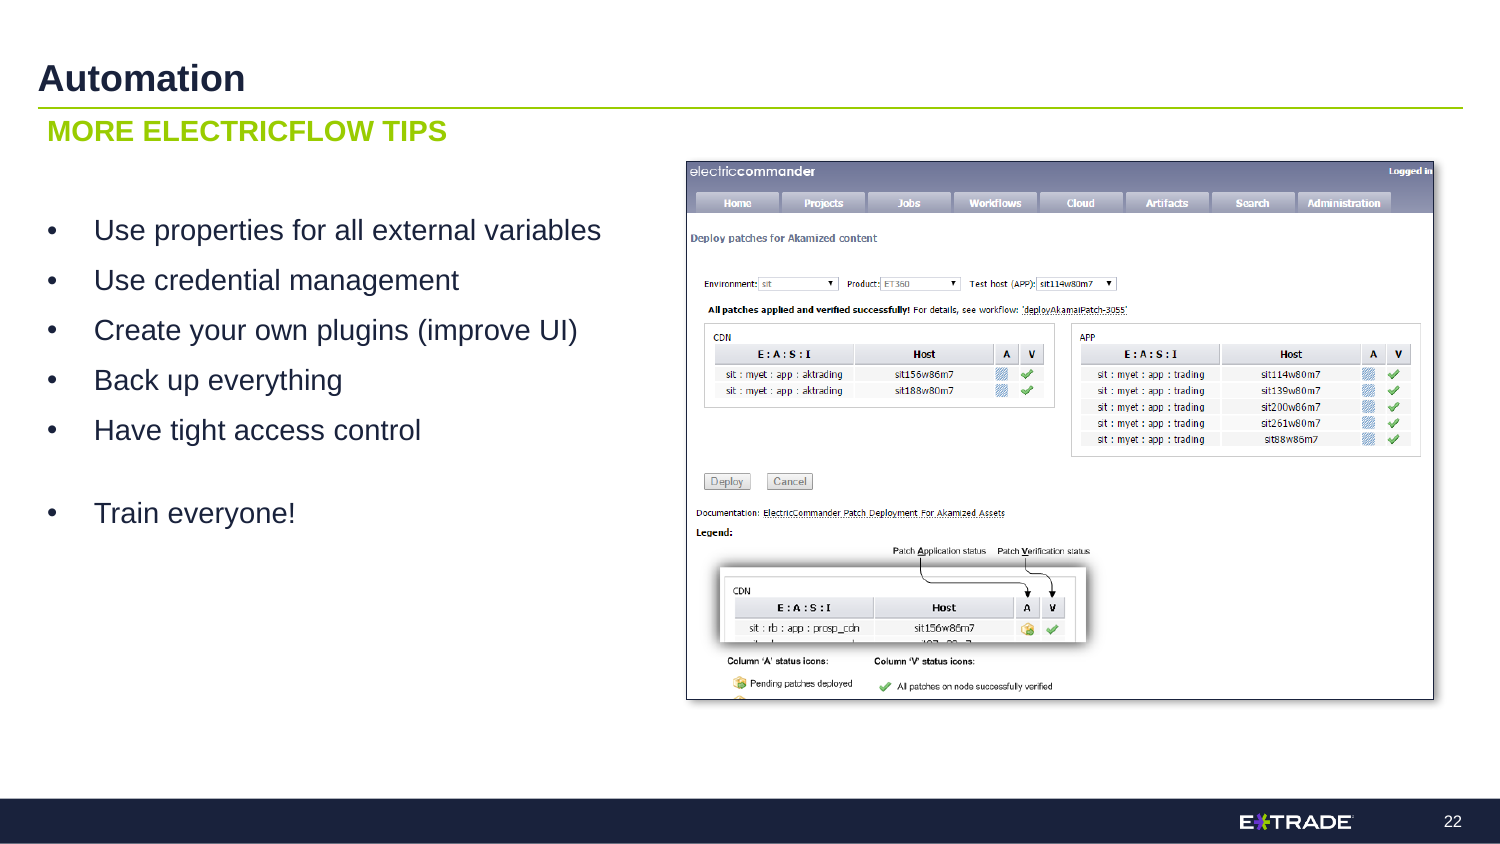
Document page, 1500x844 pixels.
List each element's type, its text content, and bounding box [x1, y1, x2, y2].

picture [1240, 813, 1354, 830]
title Automation [37, 22, 1463, 100]
picture [686, 161, 1433, 700]
slide_number 21 [1400, 798, 1463, 844]
list More electricflow Tips Use properties for all external variables Use credential management Create your own plugins (improve UI) Back up everything Have tight access control Train everyone! [47, 114, 1427, 774]
